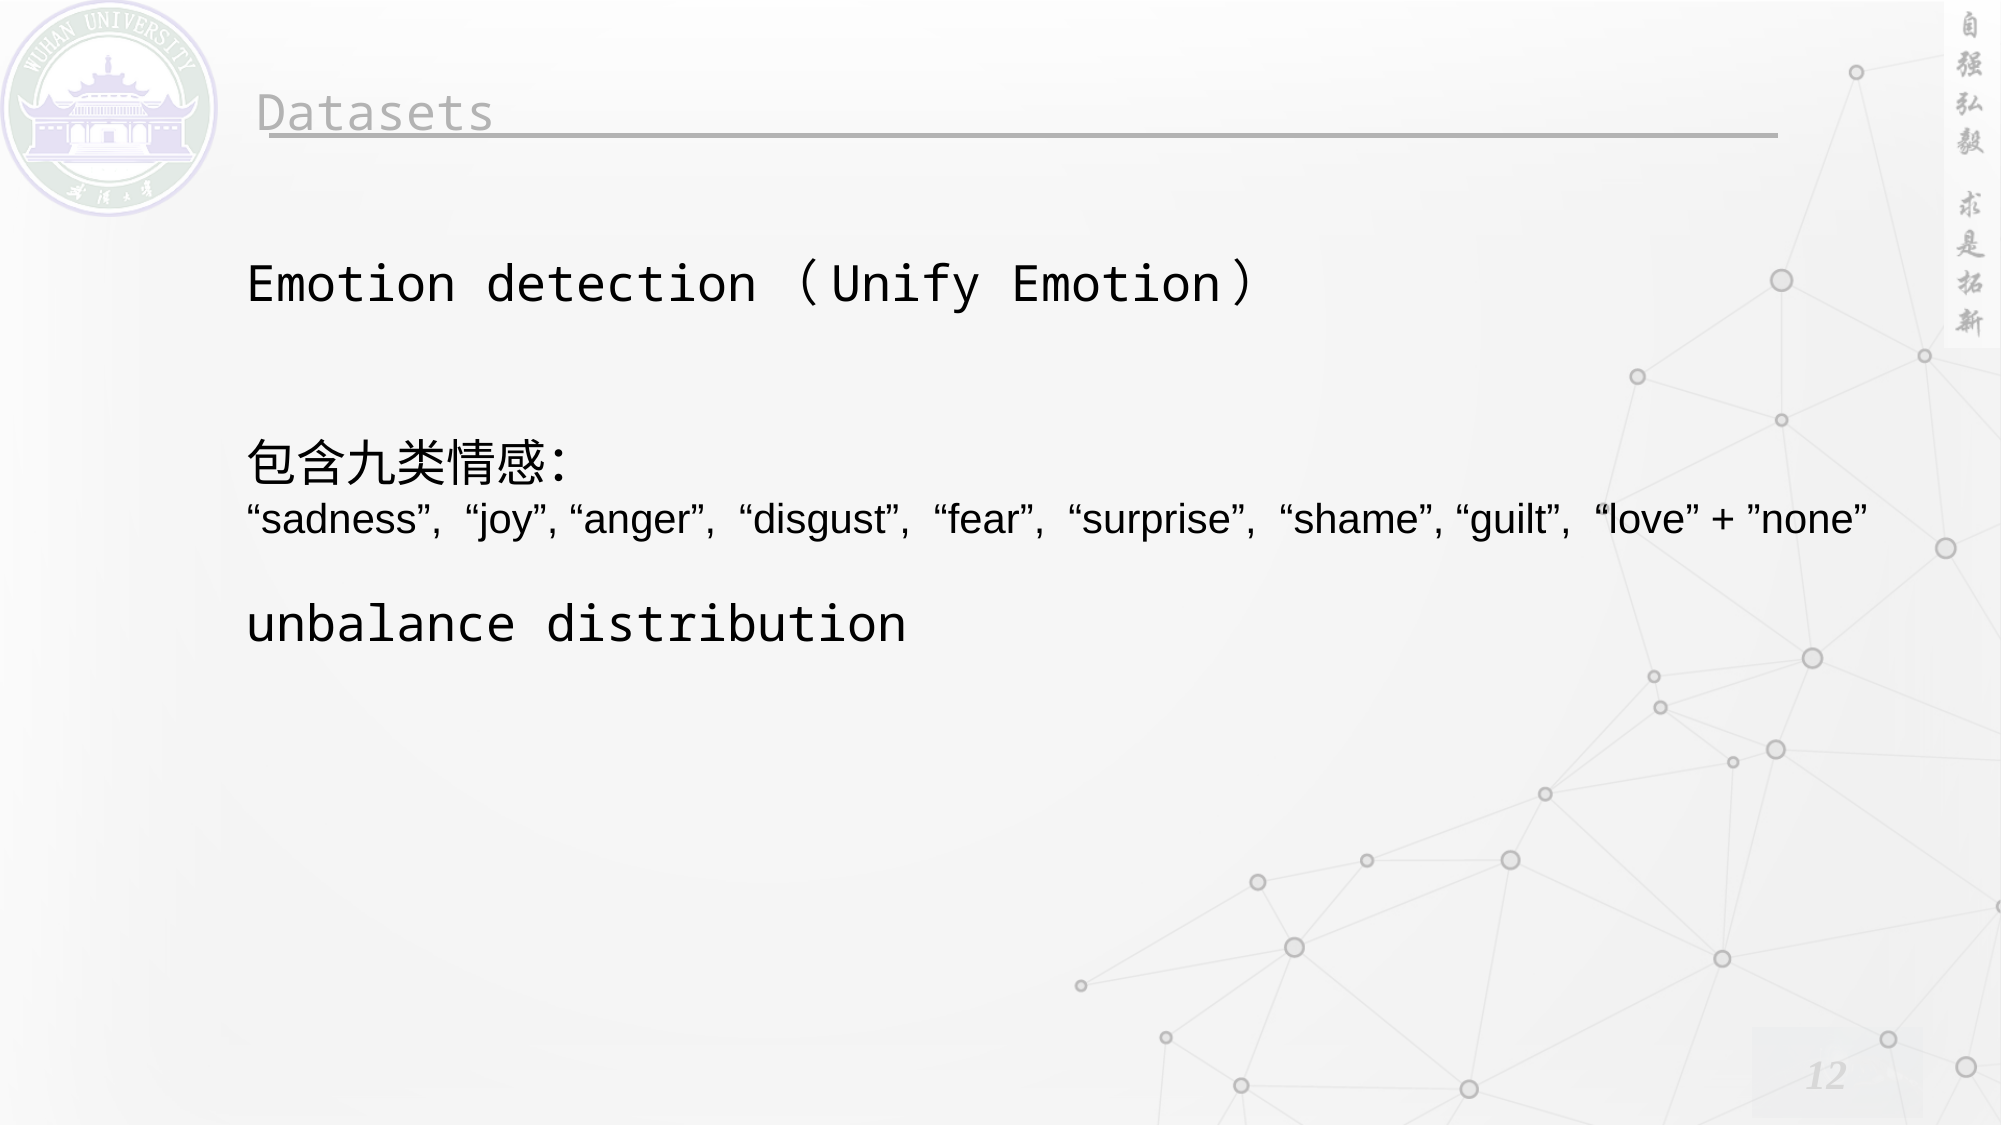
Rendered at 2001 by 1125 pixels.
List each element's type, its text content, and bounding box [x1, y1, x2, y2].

text_box Emotion detection（Unify Emotion） 包含九类情感： “sadness”, “joy”, “anger”, “disgust”, “fear”, “surprise”, “shame”, “guilt”, “love” + ”none” unbalance distribution [232, 214, 1939, 659]
slide_number 12 [1412, 1042, 1863, 1103]
